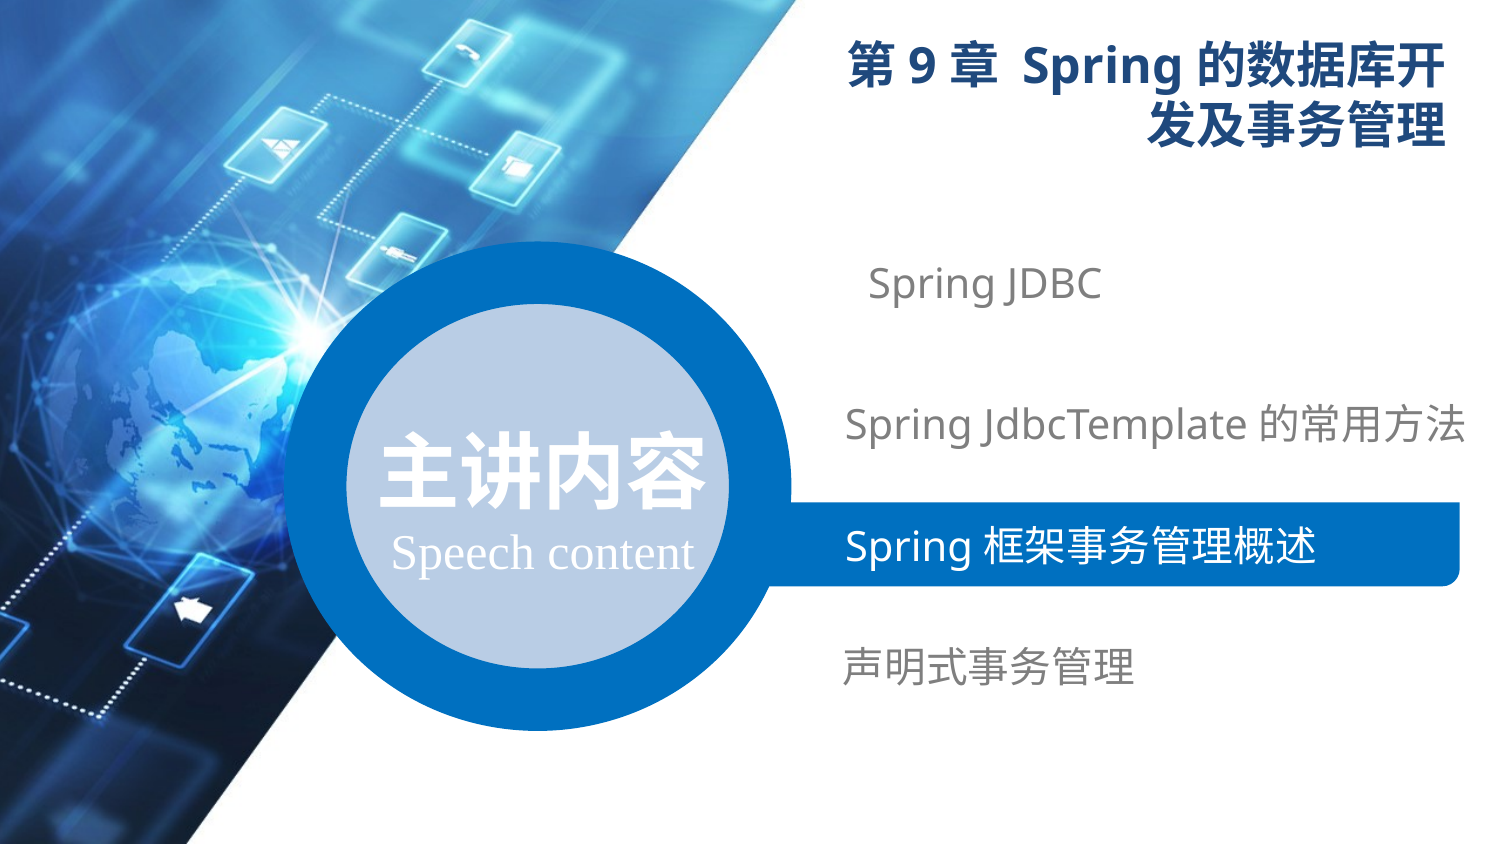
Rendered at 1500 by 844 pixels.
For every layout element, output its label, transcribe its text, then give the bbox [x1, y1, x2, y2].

title 第9章 Spring的数据库开发及事务管理 [786, 45, 1460, 141]
text_box 声明式事务管理 [842, 640, 1404, 691]
text_box Spring JDBC [868, 256, 1413, 307]
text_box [311, 272, 774, 700]
picture [0, 0, 1499, 844]
text_box Spring JdbcTemplate的常用方法 [844, 398, 1477, 449]
text_box Spring框架事务管理概述 [844, 519, 1389, 571]
text_box [778, 500, 1462, 589]
